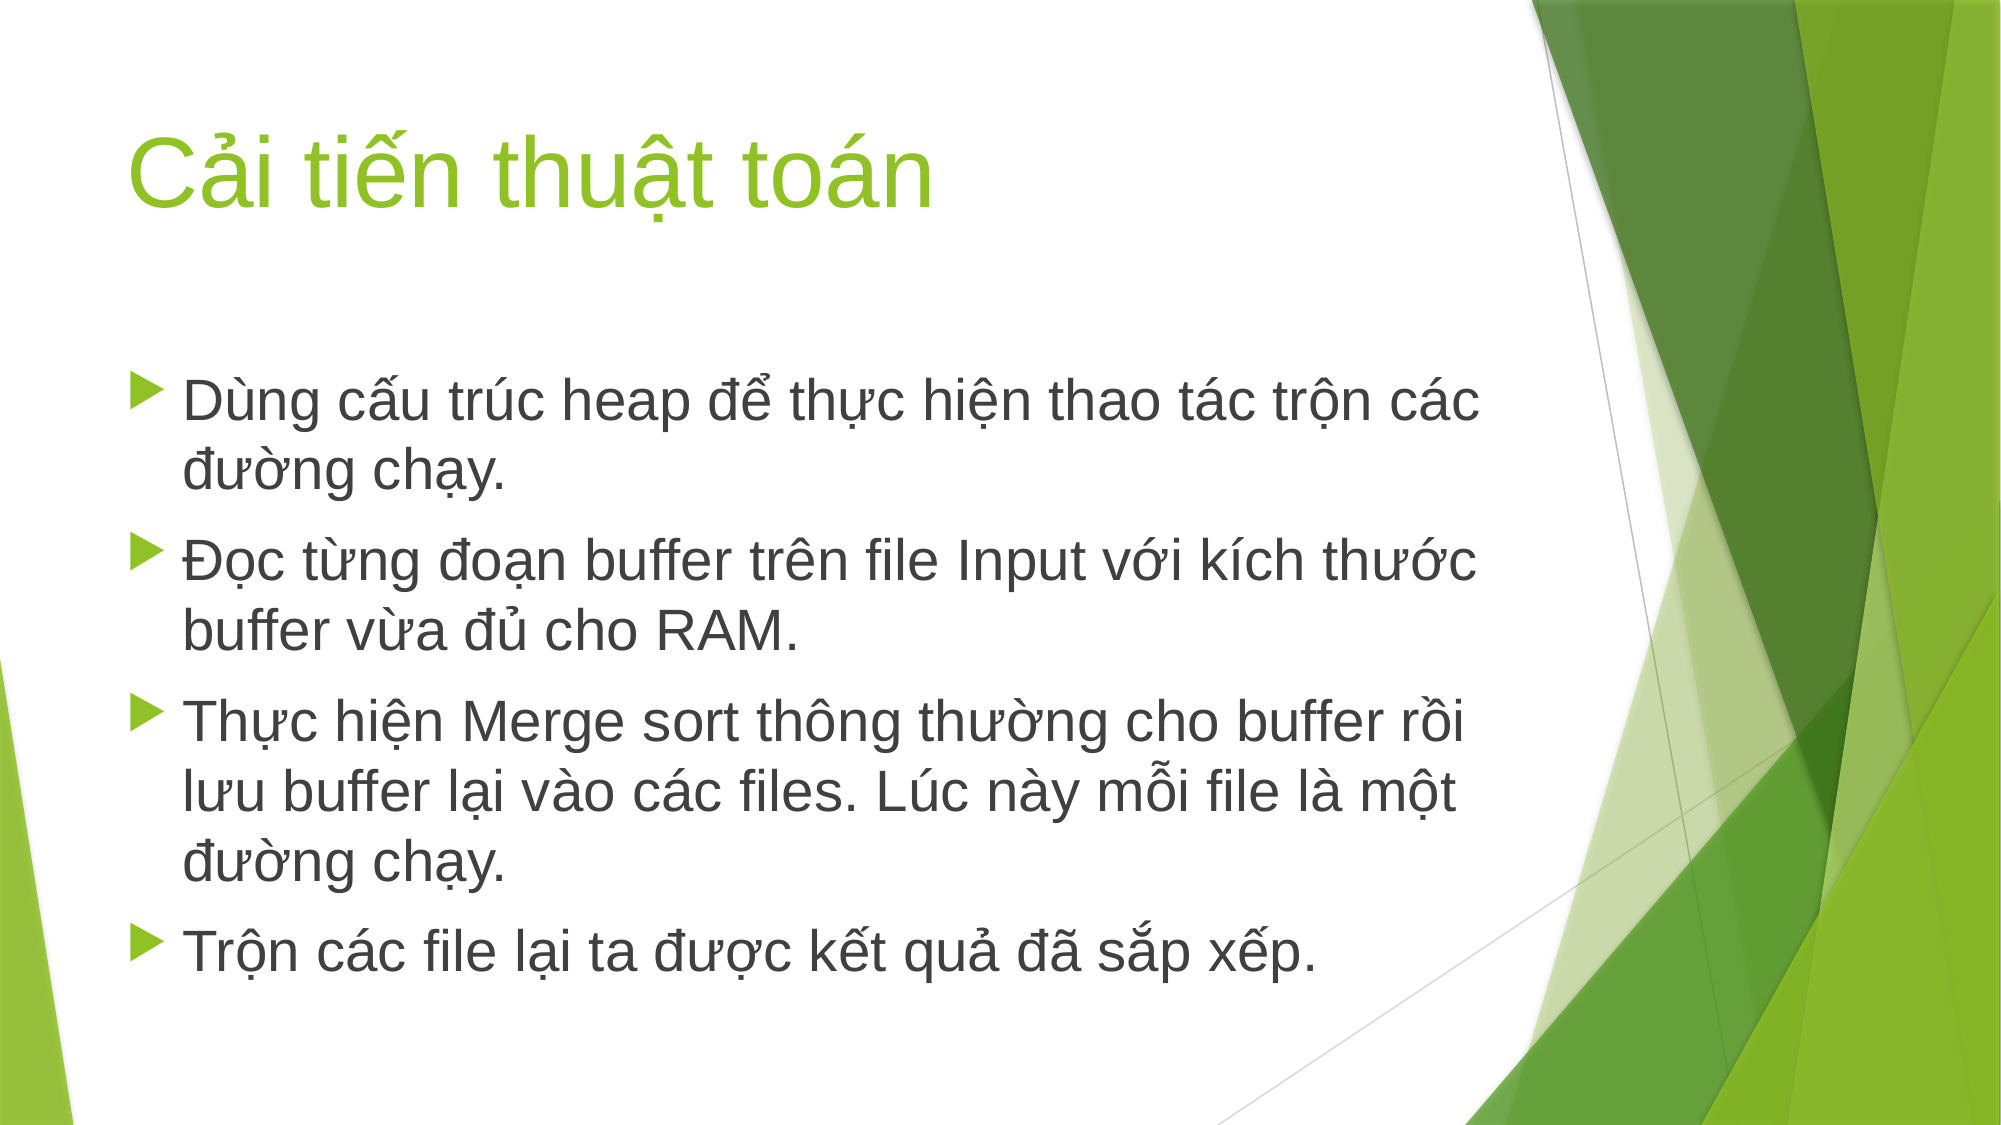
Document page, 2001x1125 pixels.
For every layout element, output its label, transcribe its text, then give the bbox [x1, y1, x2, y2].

title Cải tiến thuật toán [111, 99, 1522, 317]
list Dùng cấu trúc heap để thực hiện thao tác trộn các đường chạy. Đọc từng đoạn buffer trên file Input với kích thước buffer vừa đủ cho RAM. Thực hiện Merge sort thông thường cho buffer rồi lưu buffer lại vào các files. Lúc này mỗi file là một đường chạy. Trộn các file lại ta được kết quả đã sắp xếp. [111, 354, 1522, 992]
